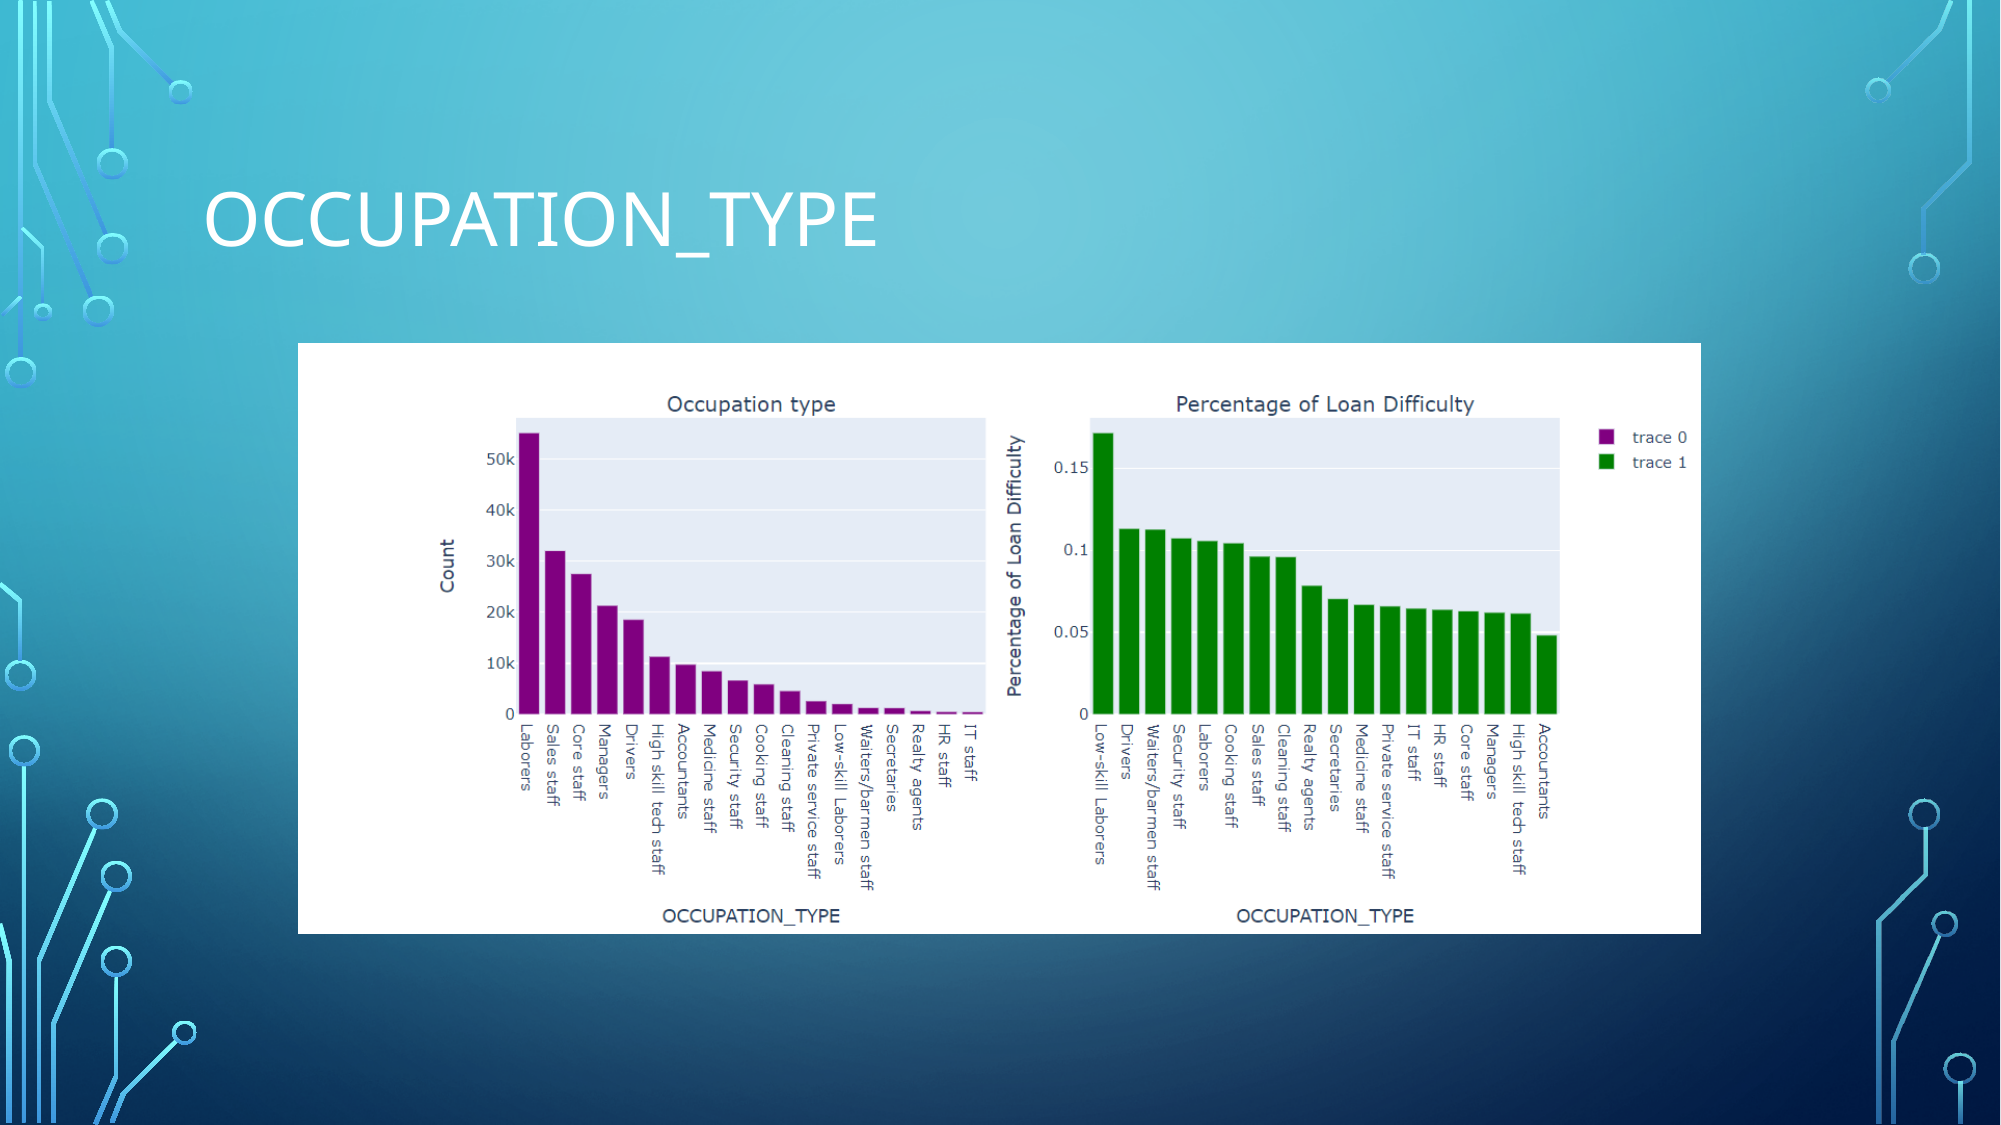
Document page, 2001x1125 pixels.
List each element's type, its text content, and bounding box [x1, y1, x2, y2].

title OCCUPATION_TYPE [187, 101, 1813, 344]
picture [298, 343, 1702, 934]
